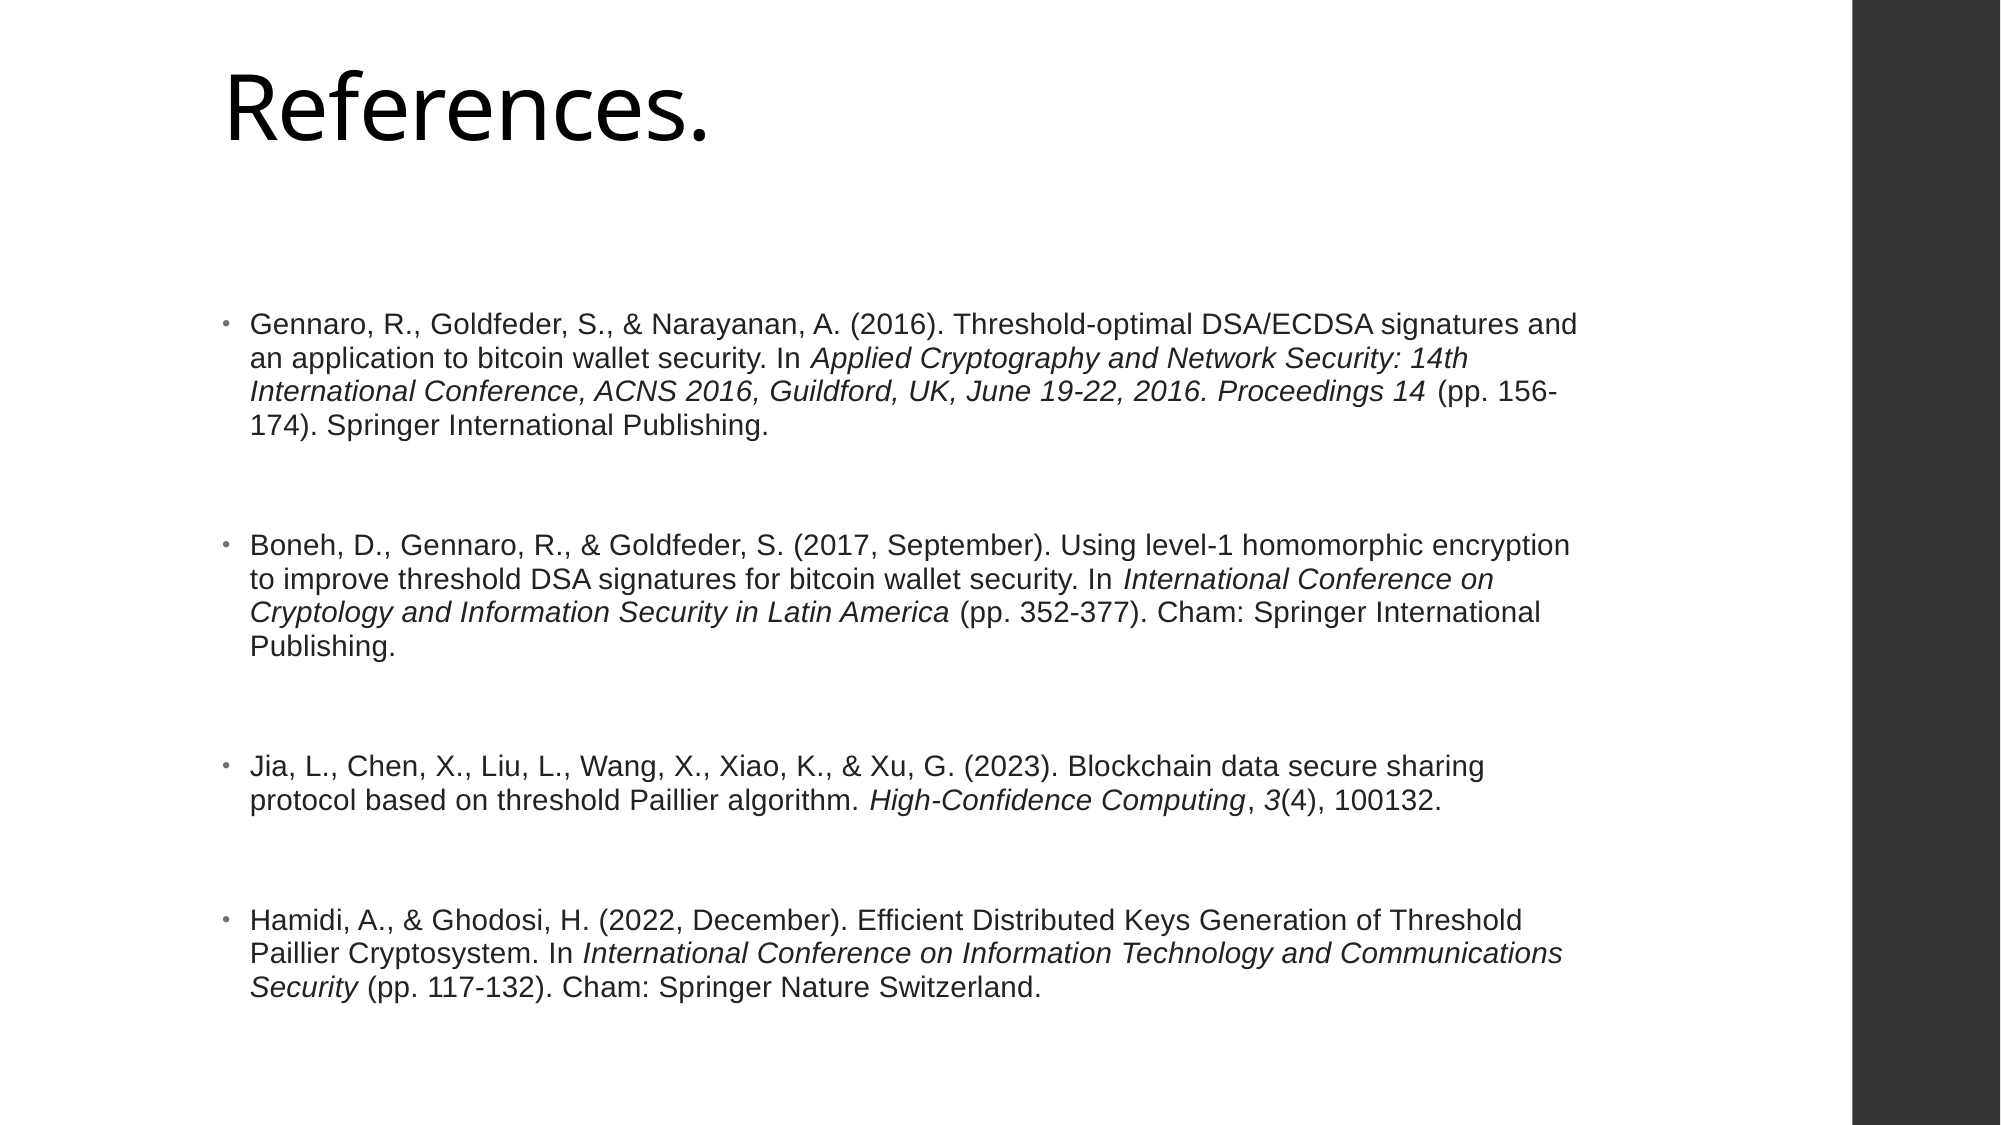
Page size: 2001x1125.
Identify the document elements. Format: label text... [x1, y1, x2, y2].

list Gennaro, R., Goldfeder, S., & Narayanan, A. (2016). Threshold-optimal DSA/ECDSA signatures and an application to bitcoin wallet security. In Applied Cryptography and Network Security: 14th International Conference, ACNS 2016, Guildford, UK, June 19-22, 2016. Proceedings 14 (pp. 156-174). Springer International Publishing. Boneh, D., Gennaro, R., & Goldfeder, S. (2017, September). Using level-1 homomorphic encryption to improve threshold DSA signatures for bitcoin wallet security. In International Conference on Cryptology and Information Security in Latin America (pp. 352-377). Cham: Springer International Publishing. Jia, L., Chen, X., Liu, L., Wang, X., Xiao, K., & Xu, G. (2023). Blockchain data secure sharing protocol based on threshold Paillier algorithm. High-Confidence Computing, 3(4), 100132. Hamidi, A., & Ghodosi, H. (2022, December). Efficient Distributed Keys Generation of Threshold Paillier Cryptosystem. In International Conference on Information Technology and Communications Security (pp. 117-132). Cham: Springer Nature Switzerland. [206, 299, 1617, 1014]
title References. [206, 60, 1797, 278]
